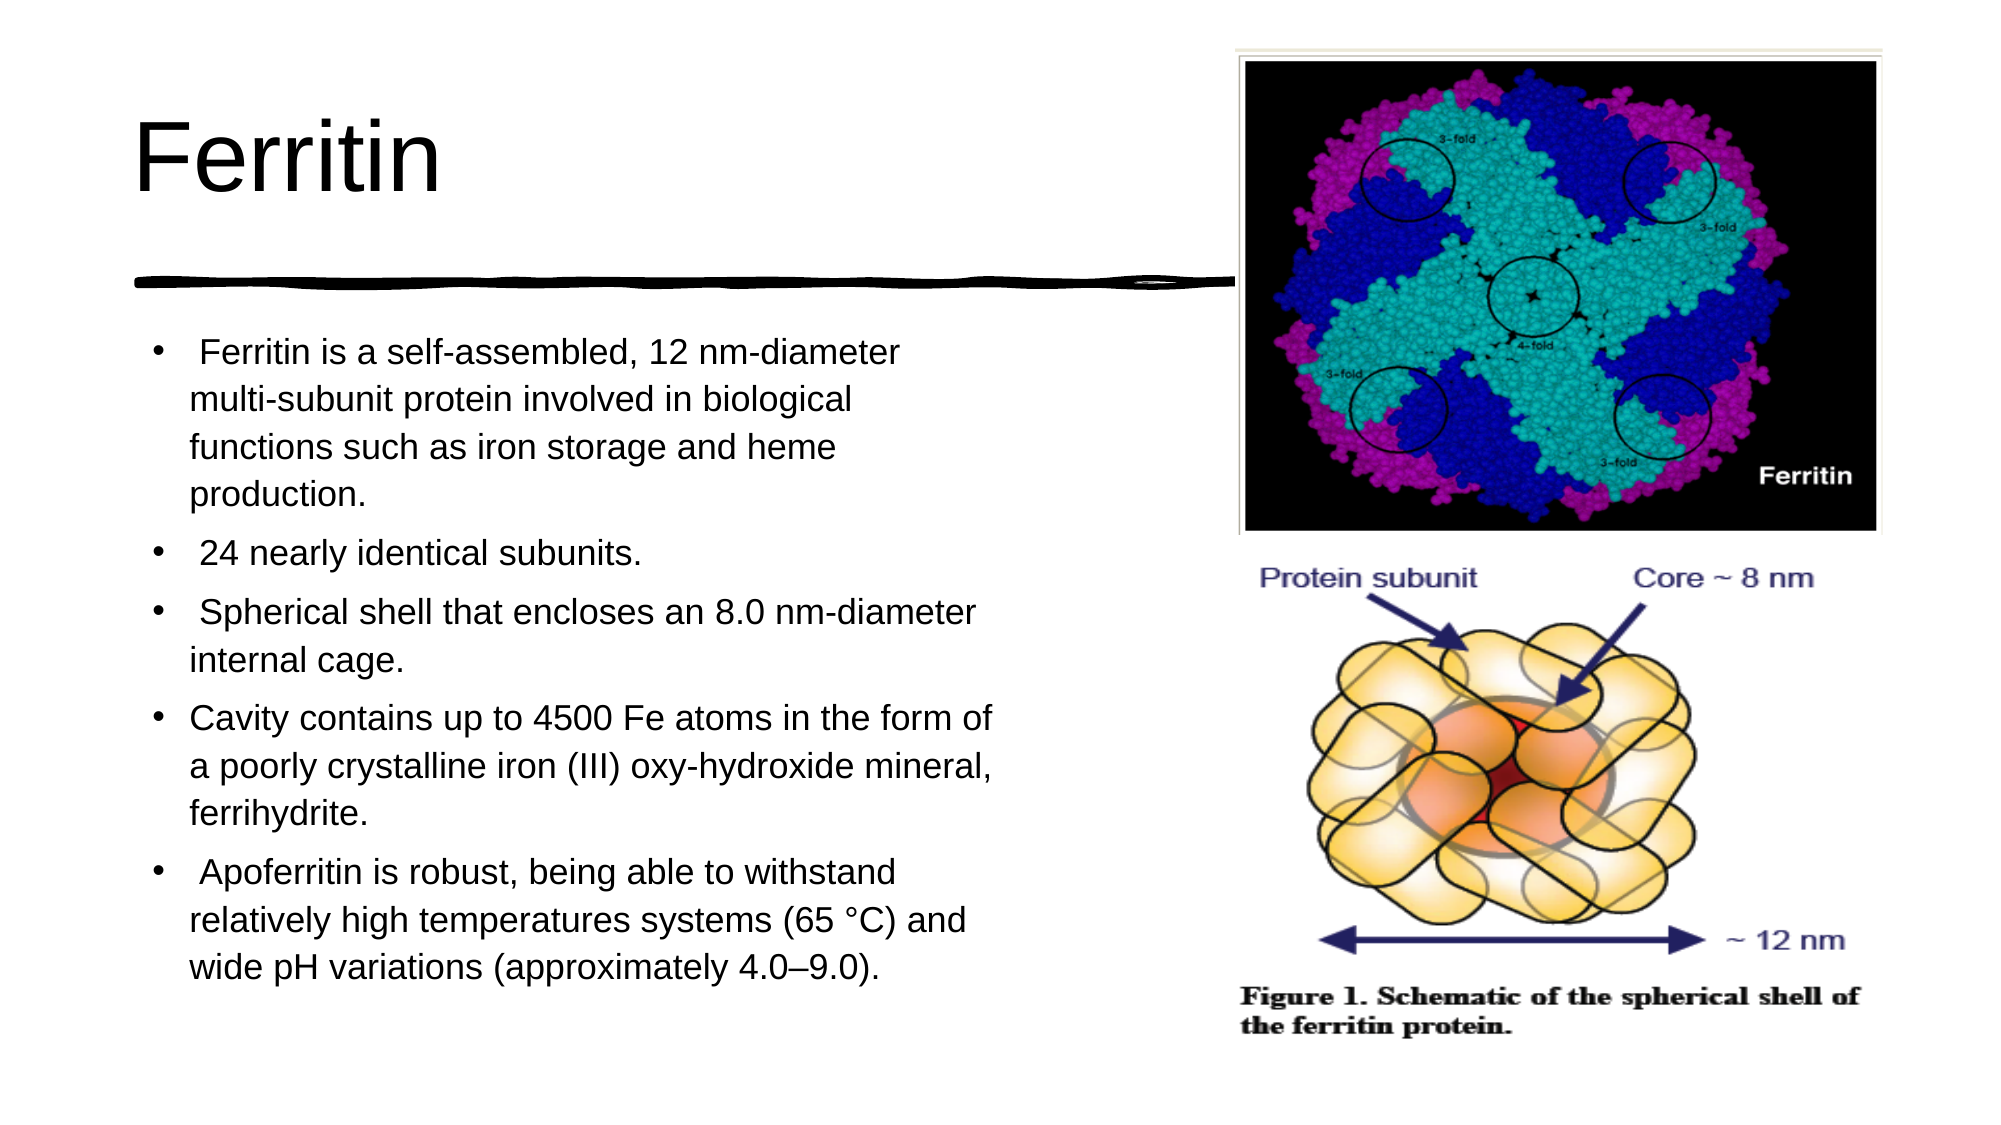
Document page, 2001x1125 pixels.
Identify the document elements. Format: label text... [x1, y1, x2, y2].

list Ferritin is a self-assembled, 12 nm-diameter multi-subunit protein involved in biological functions such as iron storage and heme production. 24 nearly identical subunits. Spherical shell that encloses an 8.0 nm-diameter internal cage. Cavity contains up to 4500 Fe atoms in the form of a poorly crystalline iron (III) oxy-hydroxide mineral, ferrihydrite. Apoferritin is robust, being able to withstand relatively high temperatures systems (65 °C) and wide pH variations (approximately 4.0–9.0). [137, 316, 1010, 1014]
picture [1234, 42, 1883, 535]
picture [1224, 552, 1881, 1047]
title Ferritin [117, 42, 1234, 261]
